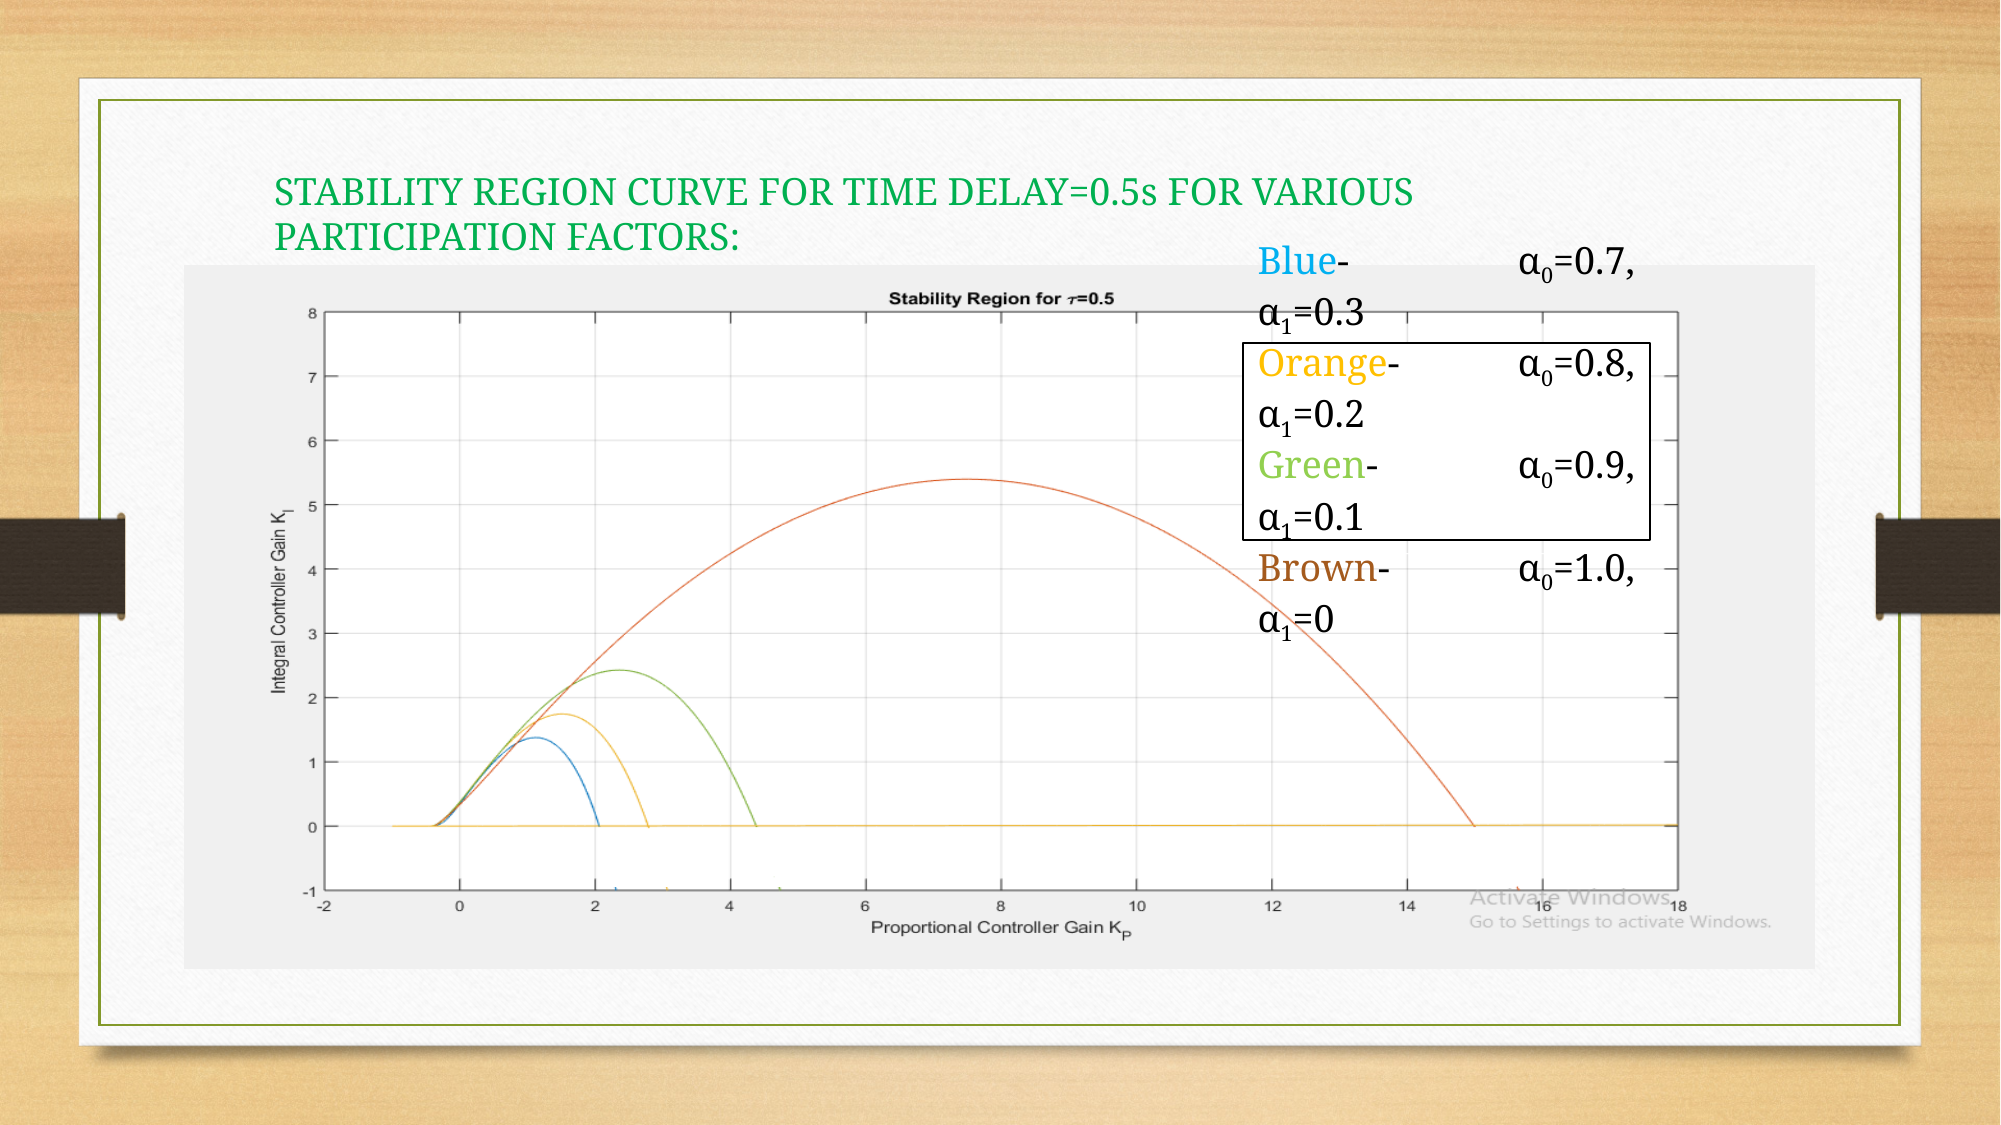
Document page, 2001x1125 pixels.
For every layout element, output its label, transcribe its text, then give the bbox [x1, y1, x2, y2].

picture [0, 0, 2001, 1125]
text_box STABILITY REGION CURVE FOR TIME DELAY=0.5s FOR VARIOUS PARTICIPATION FACTORS: [259, 160, 1719, 265]
